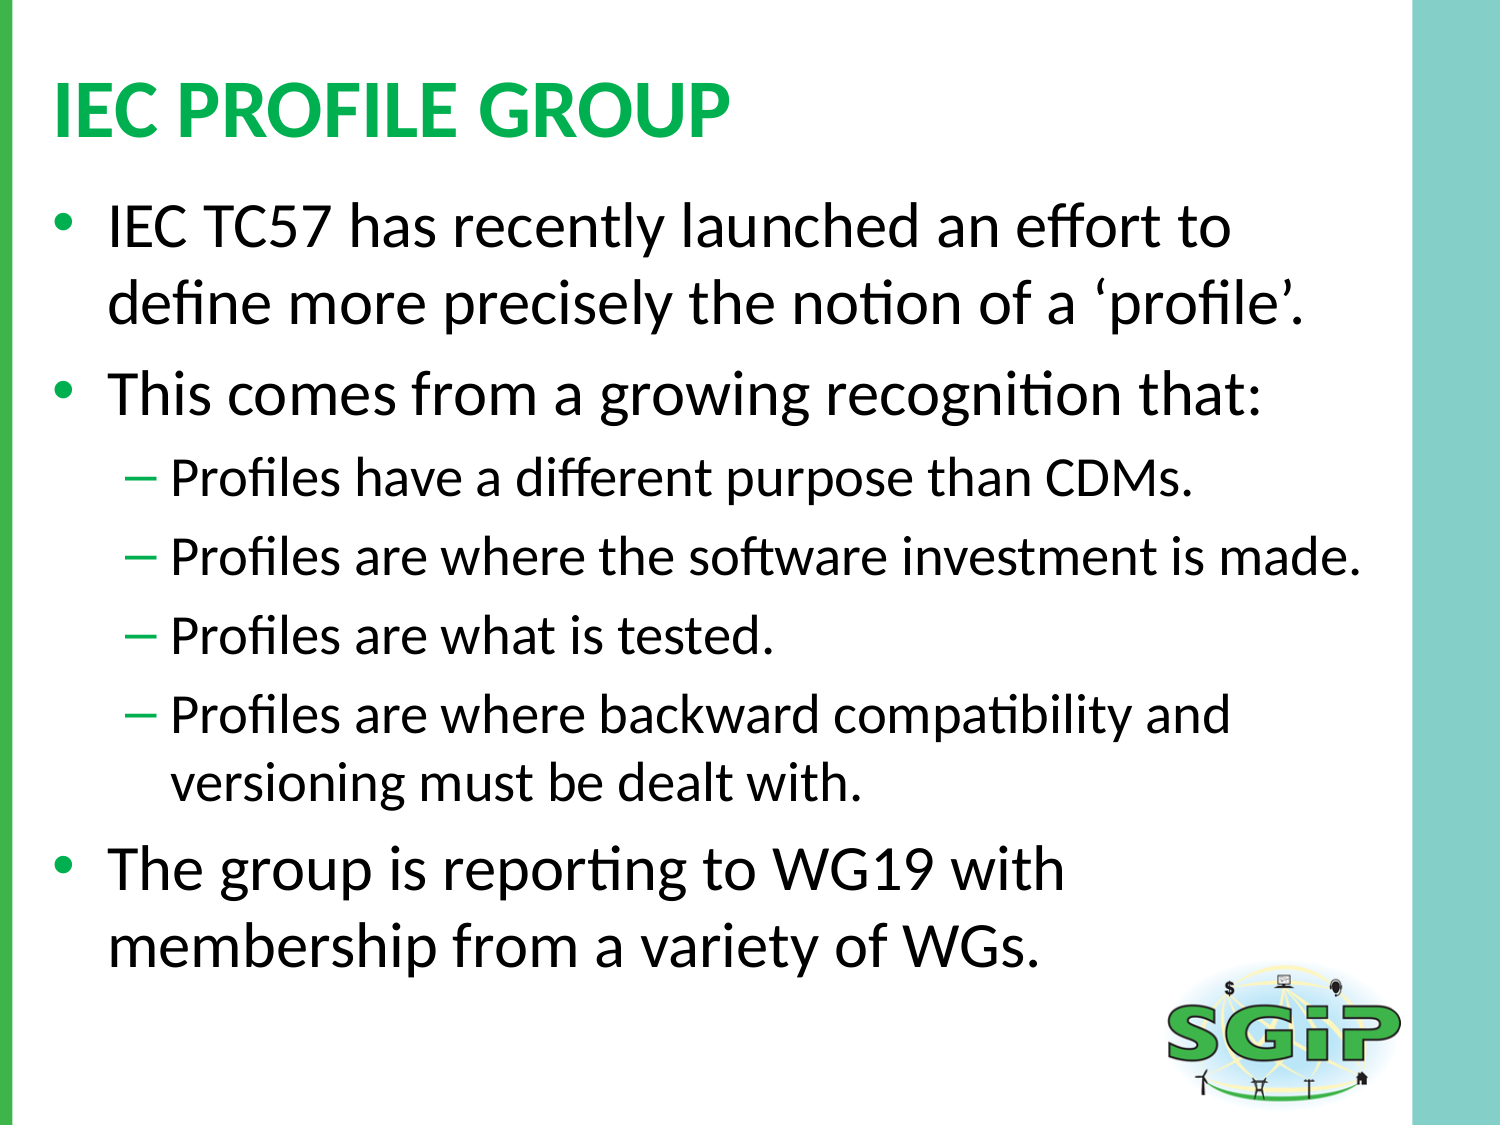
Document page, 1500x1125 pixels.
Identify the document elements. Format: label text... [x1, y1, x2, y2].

picture [1162, 958, 1401, 1113]
title IEC Profile Group [37, 45, 1388, 163]
list IEC TC57 has recently launched an effort to define more precisely the notion of a ‘profile’. This comes from a growing recognition that: Profiles have a different purpose than CDMs. Profiles are where the software investment is made. Profiles are what is tested. Profiles are where backward compatibility and versioning must be dealt with. The group is reporting to WG19 with membership from a variety of WGs. [37, 174, 1388, 1038]
